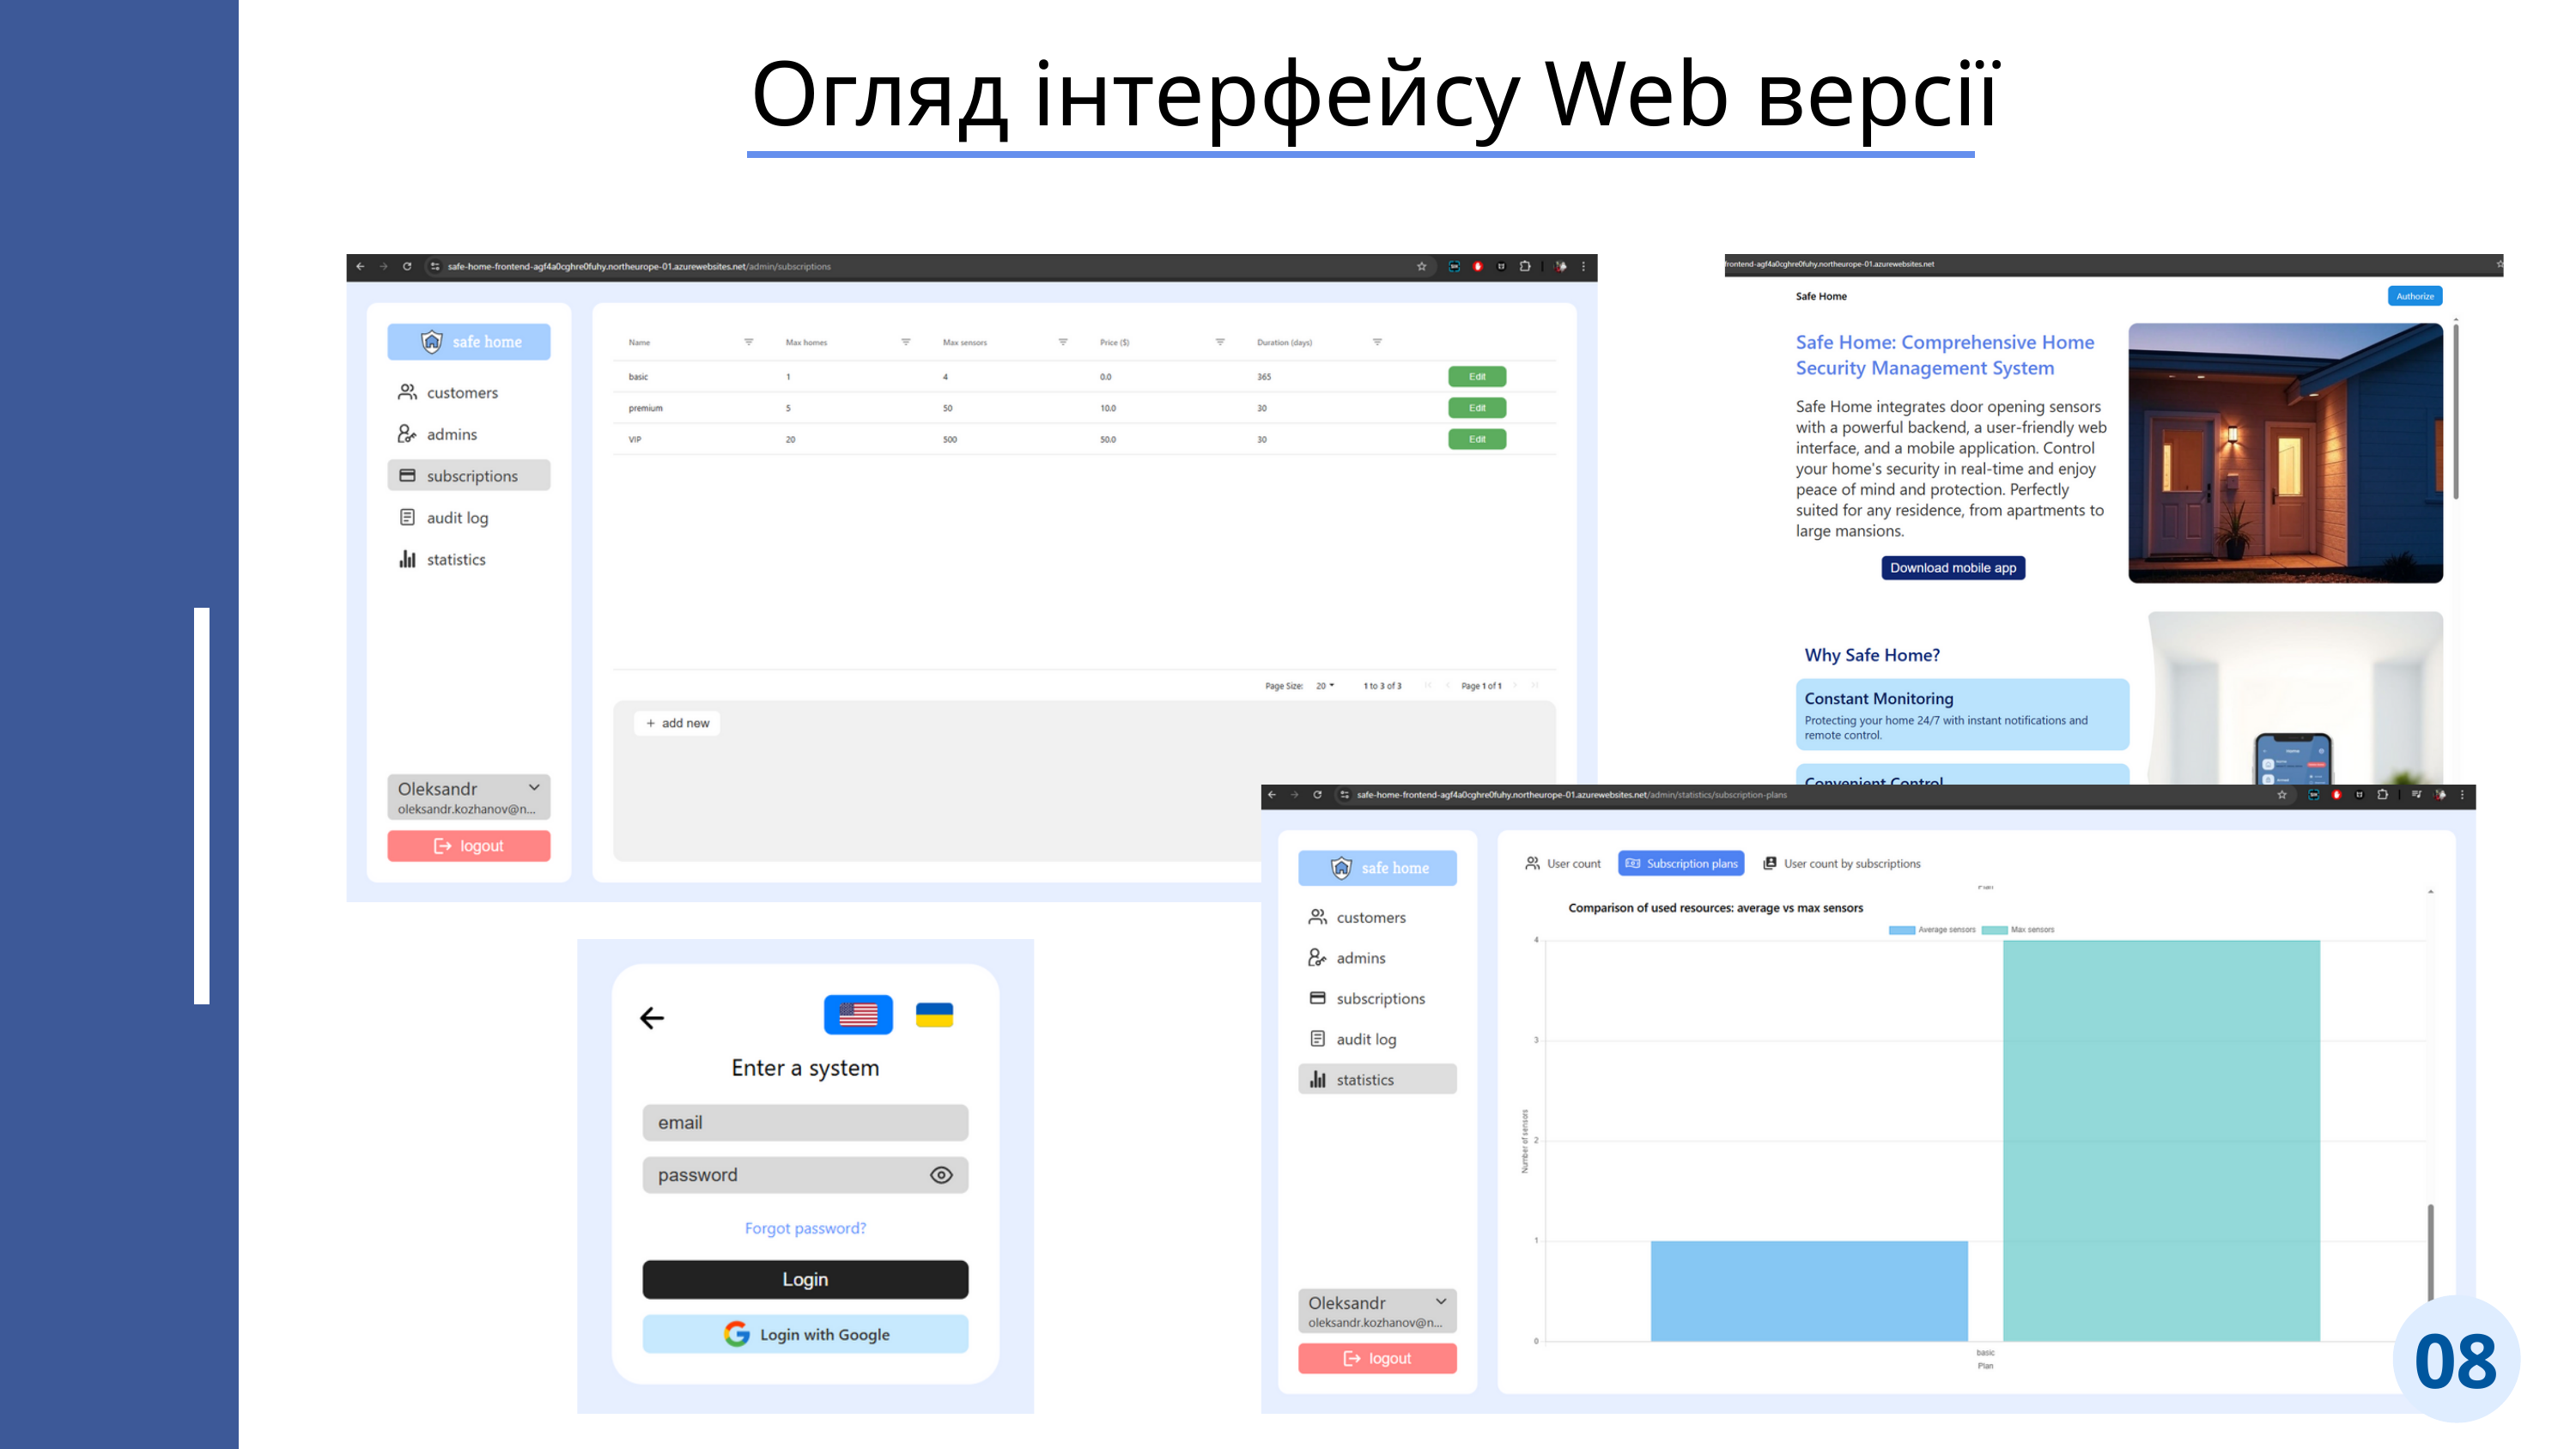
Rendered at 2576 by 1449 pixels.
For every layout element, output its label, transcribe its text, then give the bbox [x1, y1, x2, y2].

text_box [0, 0, 240, 1449]
text_box [346, 254, 1598, 902]
text_box [1261, 785, 2476, 1414]
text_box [1357, 0, 1364, 769]
text_box [577, 939, 1035, 1414]
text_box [194, 607, 210, 1005]
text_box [2392, 1294, 2521, 1423]
text_box Огляд інтерфейсу Web версії [1370, 18, 2055, 144]
text_box Огляд інтерфейсу Web версії [696, 18, 1352, 144]
text_box [1724, 254, 2504, 796]
